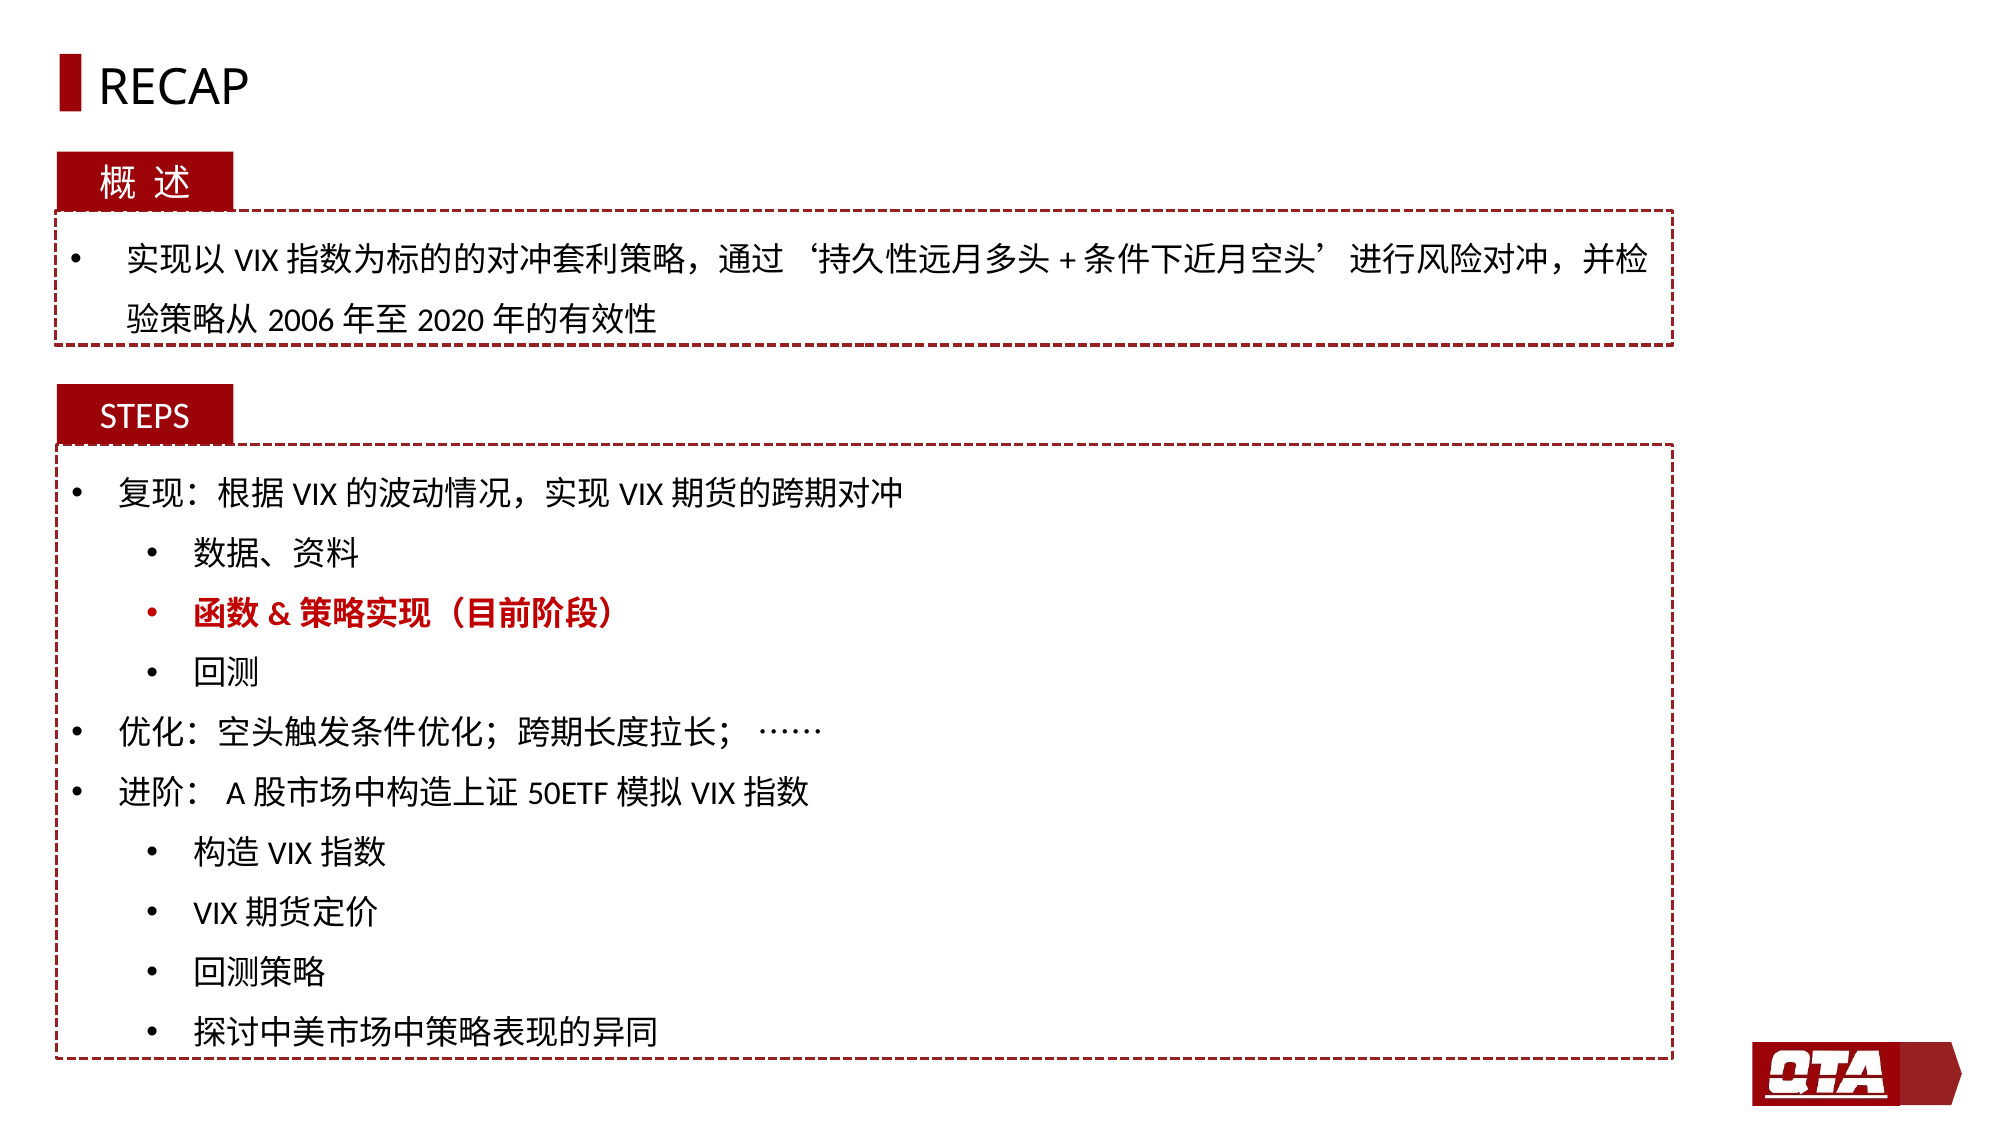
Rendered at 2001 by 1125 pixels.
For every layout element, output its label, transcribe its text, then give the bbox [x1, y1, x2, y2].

text_box STEPS [56, 384, 234, 444]
picture [1752, 1042, 1900, 1106]
text_box 实现以VIX指数为标的的对冲套利策略，通过‘持久性远月多头+条件下近月空头’进行风险对冲，并检验策略从2006年至2020年的有效性 [55, 210, 1673, 346]
text_box 复现：根据VIX的波动情况，实现VIX期货的跨期对冲 数据、资料 函数&策略实现（目前阶段） 回测 优化：空头触发条件优化；跨期长度拉长； …… 进阶：A股市场中构造上证50ETF模拟VIX指数 构造VIX指数 VIX期货定价 回测策略 探讨中美市场中策略表现的异同 [56, 444, 1673, 1059]
title RECAP [82, 0, 1779, 176]
text_box 概 述 [56, 151, 234, 212]
